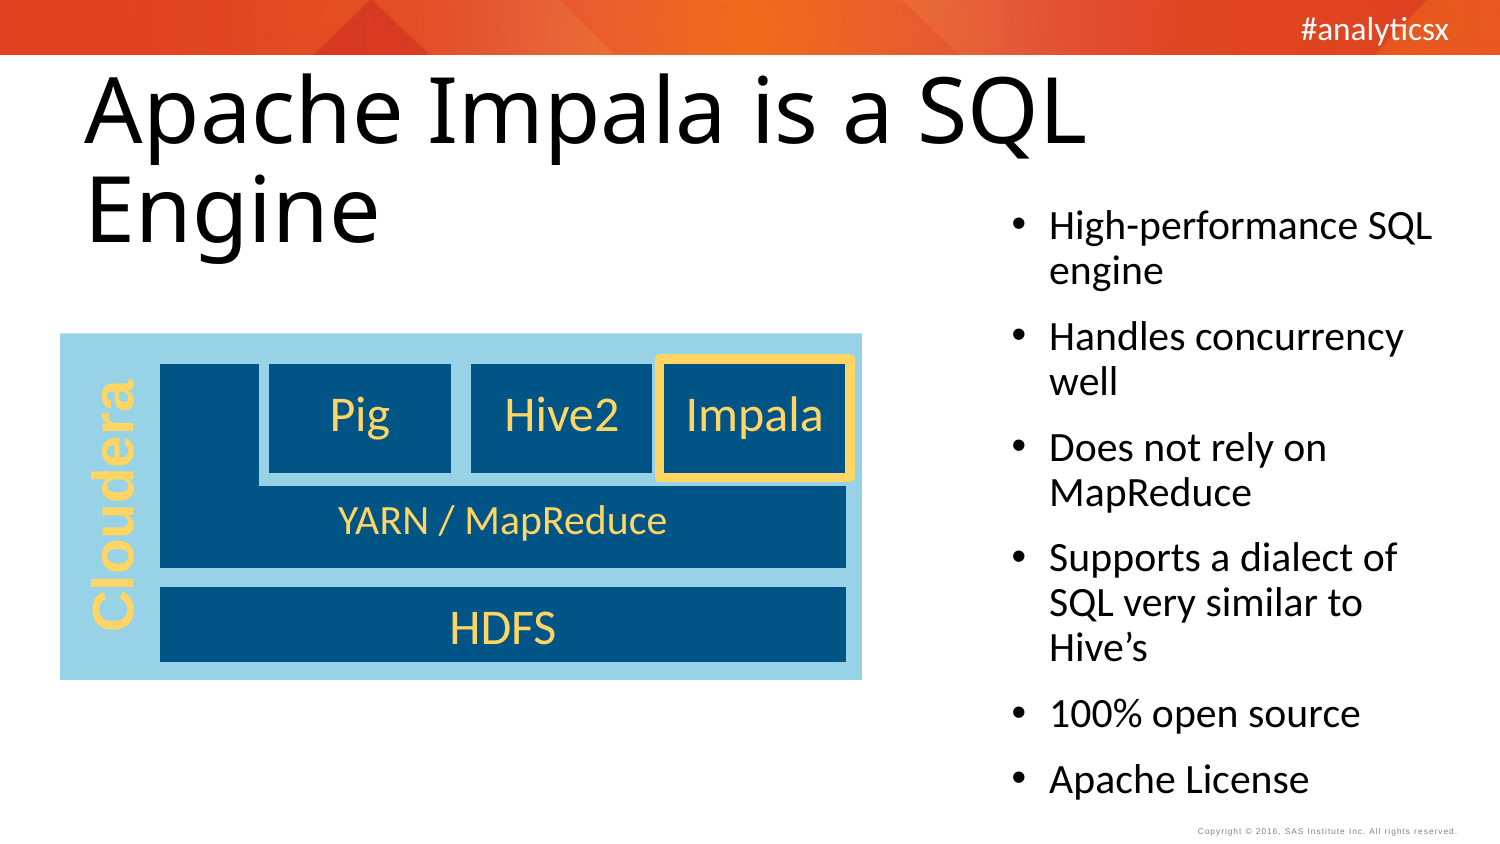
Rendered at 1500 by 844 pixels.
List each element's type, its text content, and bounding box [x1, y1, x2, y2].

picture [0, 0, 1500, 55]
text_box Apache Impala is a SQL Engine [70, 56, 1417, 146]
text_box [60, 333, 862, 680]
list High-performance SQL engine Handles concurrency well Does not rely on MapReduce Supports a dialect of SQL very similar to Hive’s 100% open source Apache License [996, 179, 1476, 827]
